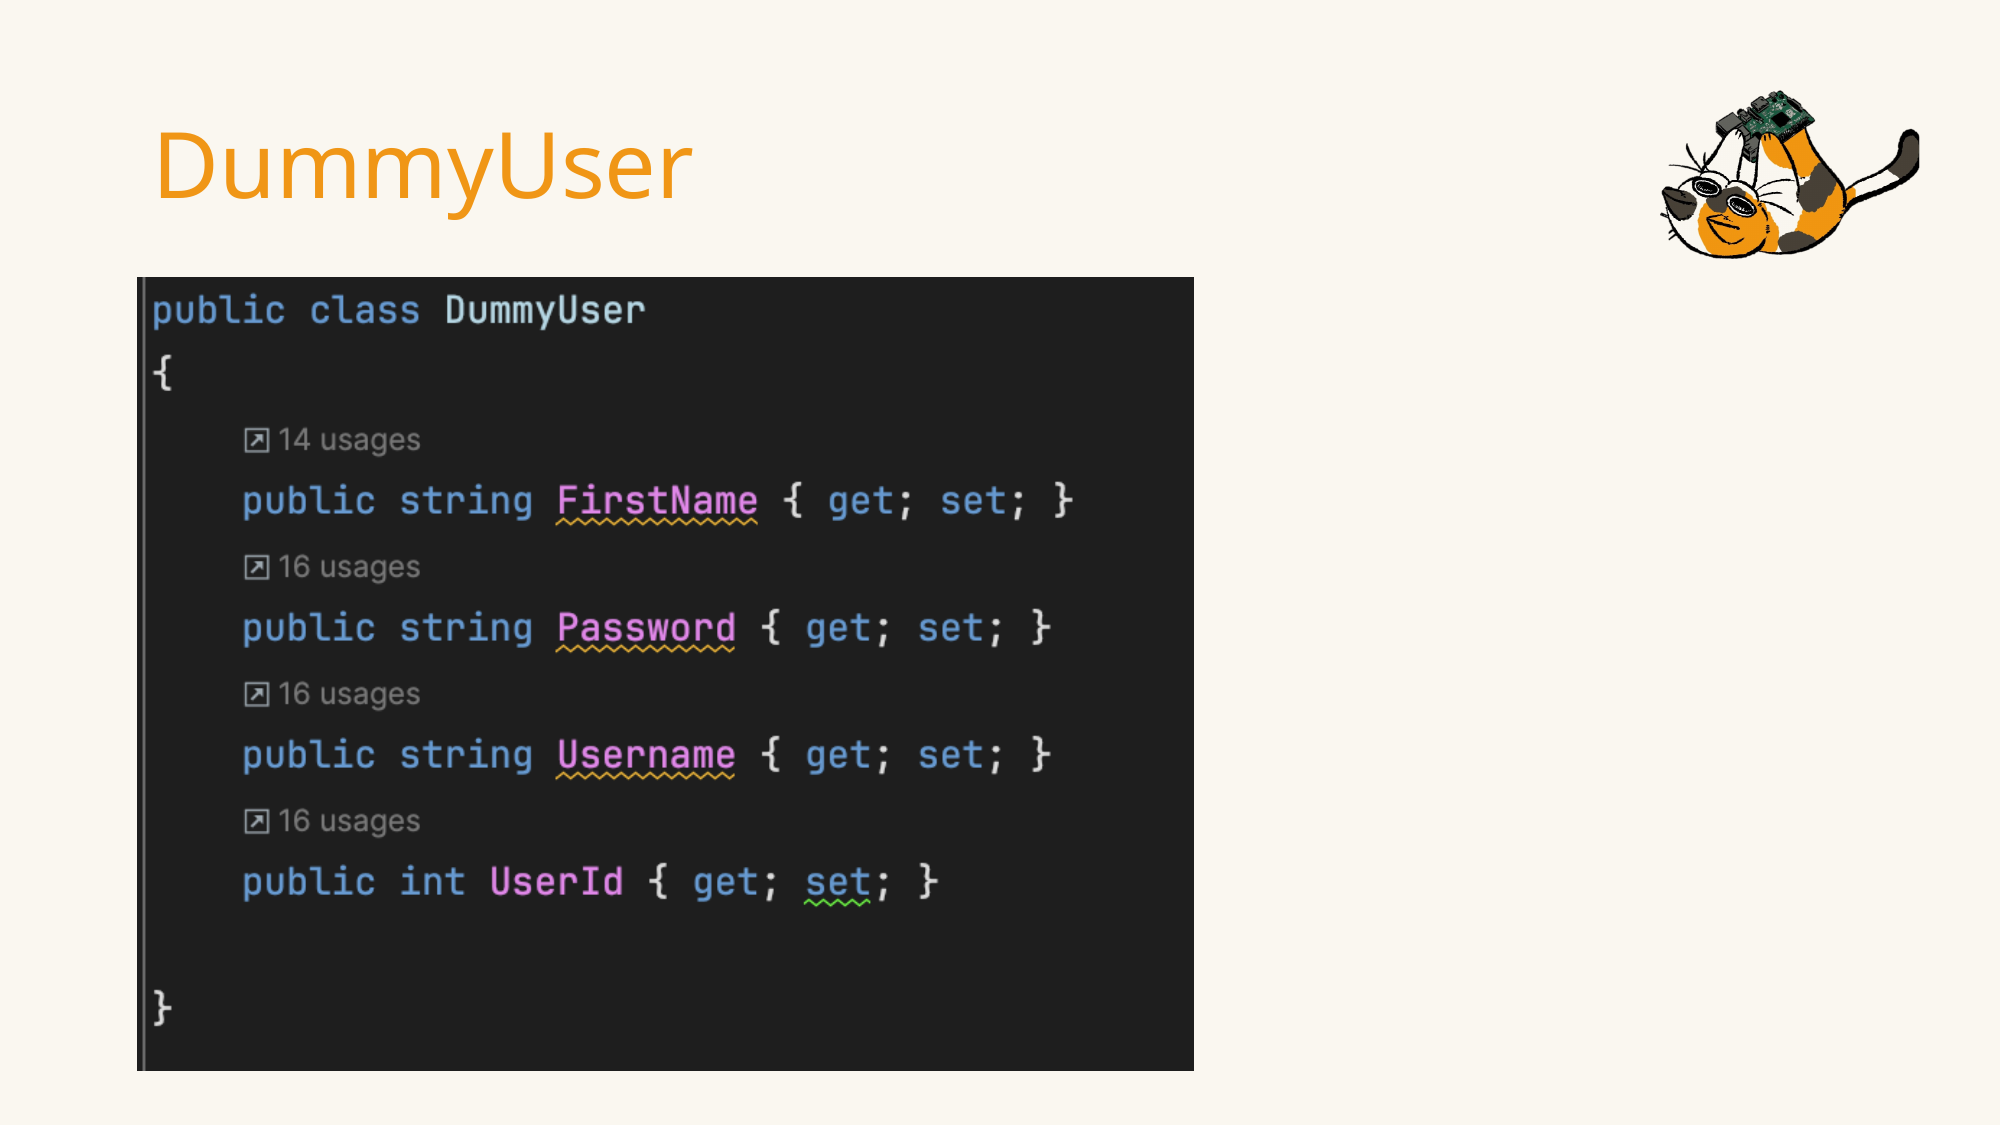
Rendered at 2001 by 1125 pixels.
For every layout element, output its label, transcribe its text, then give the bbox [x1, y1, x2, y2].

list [136, 276, 1195, 1072]
picture [1648, 59, 1920, 278]
title DummyUser [137, 59, 1648, 278]
